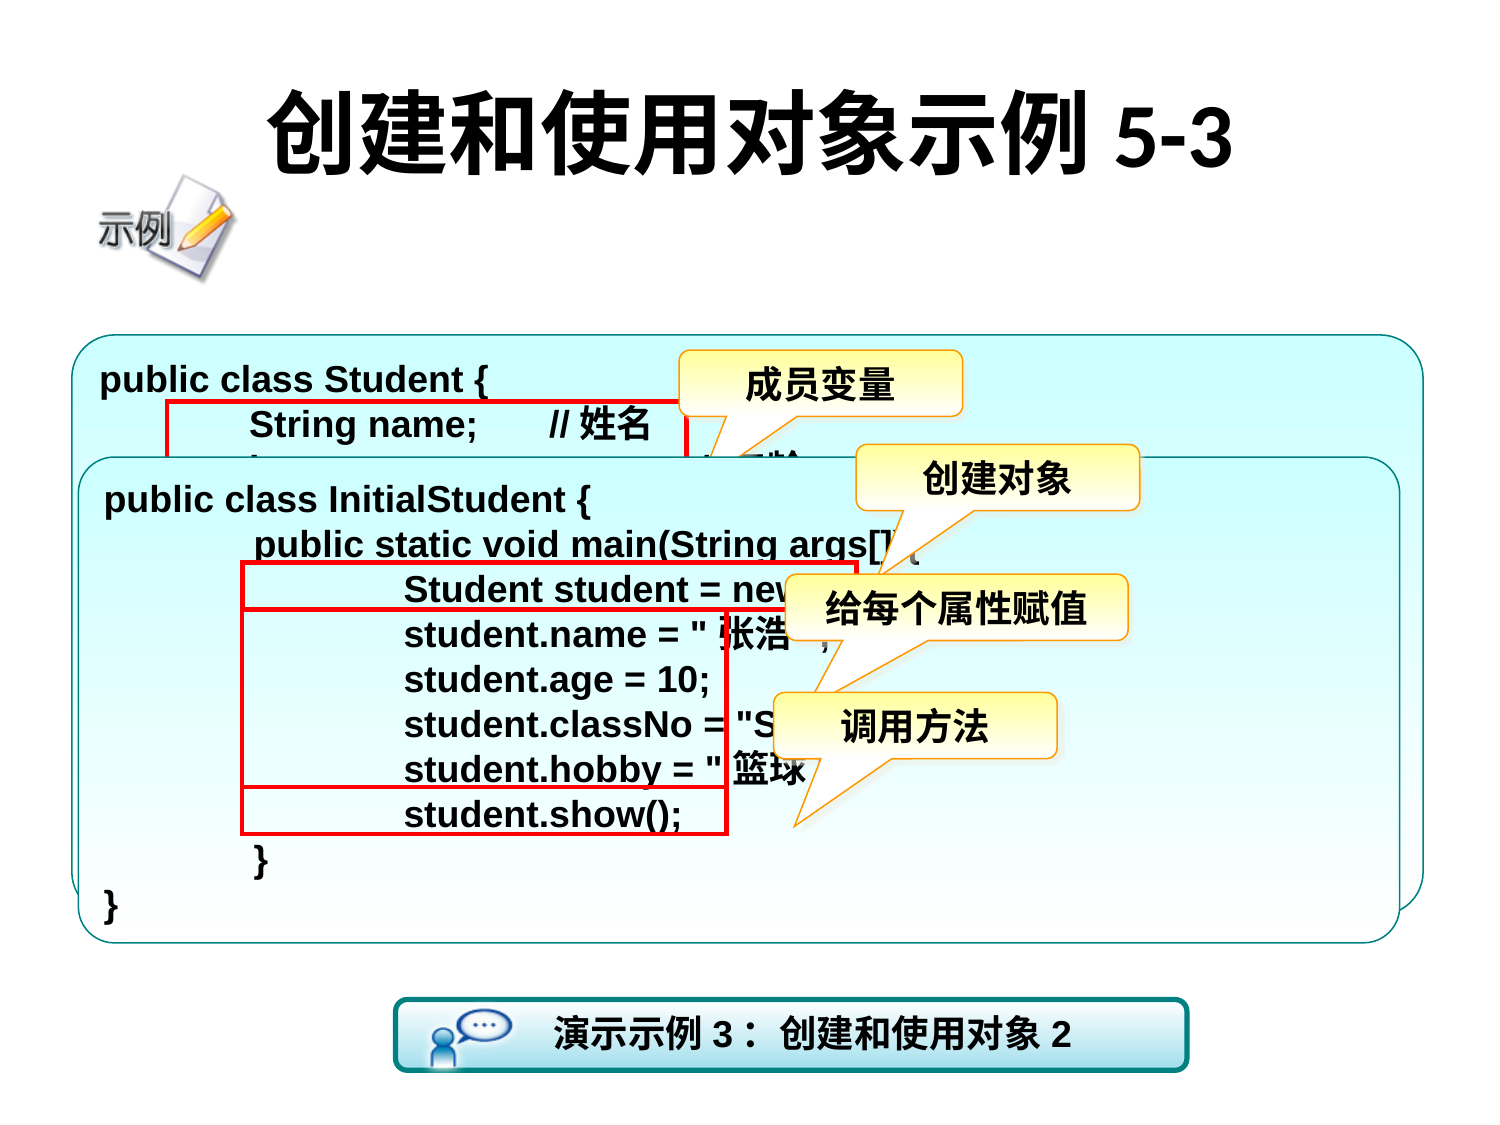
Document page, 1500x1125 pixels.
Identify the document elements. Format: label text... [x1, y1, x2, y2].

picture [88, 172, 240, 286]
text_box 成员变量 [679, 350, 963, 457]
text_box 调用方法 [773, 692, 1058, 827]
title 创建和使用对象示例5-3 [75, 67, 1425, 256]
text_box 创建对象 [856, 444, 1140, 574]
text_box [166, 401, 687, 457]
text_box [241, 786, 727, 834]
text_box public class Student { String name; //姓名 int age; //年龄 String classNo; //班级 String hobby; //爱好 //输出信息方法 public void show(){ System.out.println(name + "\n年龄：" + age + "\n就读于：" + classNo + "\n爱好：" + hobby); } } [71, 334, 1424, 910]
text_box [242, 562, 857, 610]
text_box 给每个属性赋值 [785, 574, 1129, 692]
text_box public class InitialStudent { public static void main(String args[]){ Student student = new Student(); student.name = "张浩"; student.age = 10; student.classNo = "S1班"; student.hobby = "篮球"; student.show(); } } [78, 457, 1400, 943]
text_box [242, 609, 727, 786]
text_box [395, 999, 1188, 1076]
